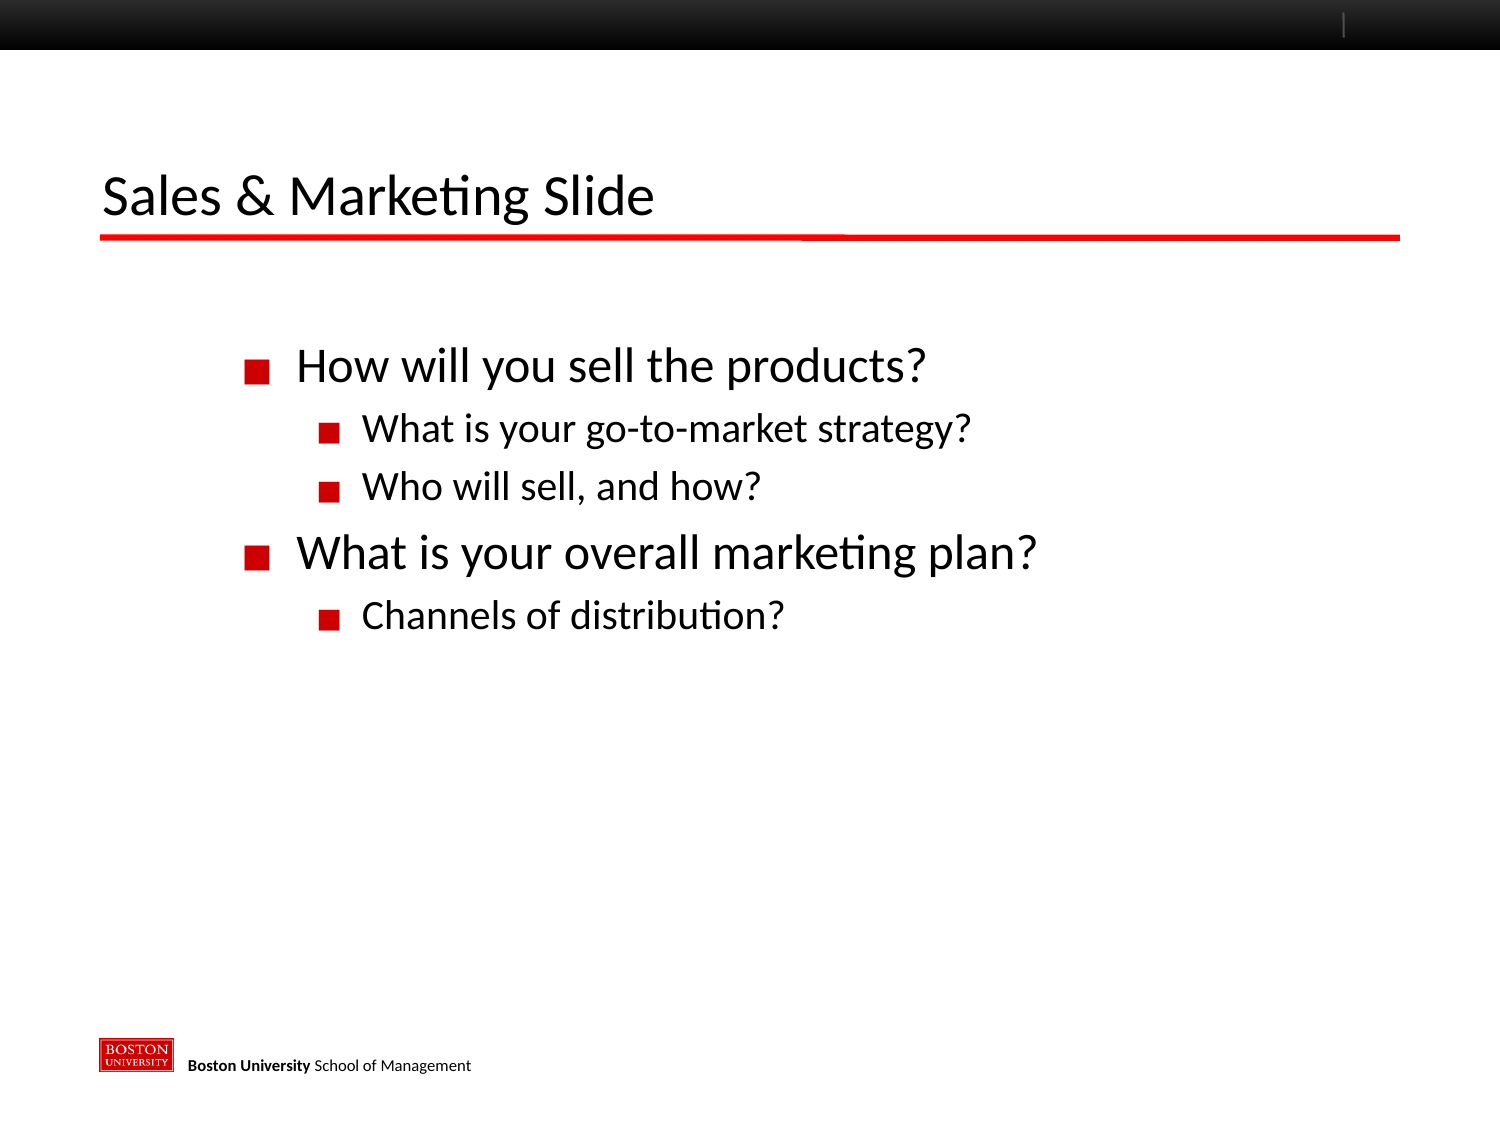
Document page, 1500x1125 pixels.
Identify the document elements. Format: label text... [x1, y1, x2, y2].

title Sales & Marketing Slide [87, 149, 1388, 263]
list How will you sell the products? What is your go-to-market strategy? Who will sell, and how? What is your overall marketing plan? Channels of distribution? [225, 324, 1500, 963]
picture [99, 1038, 174, 1072]
